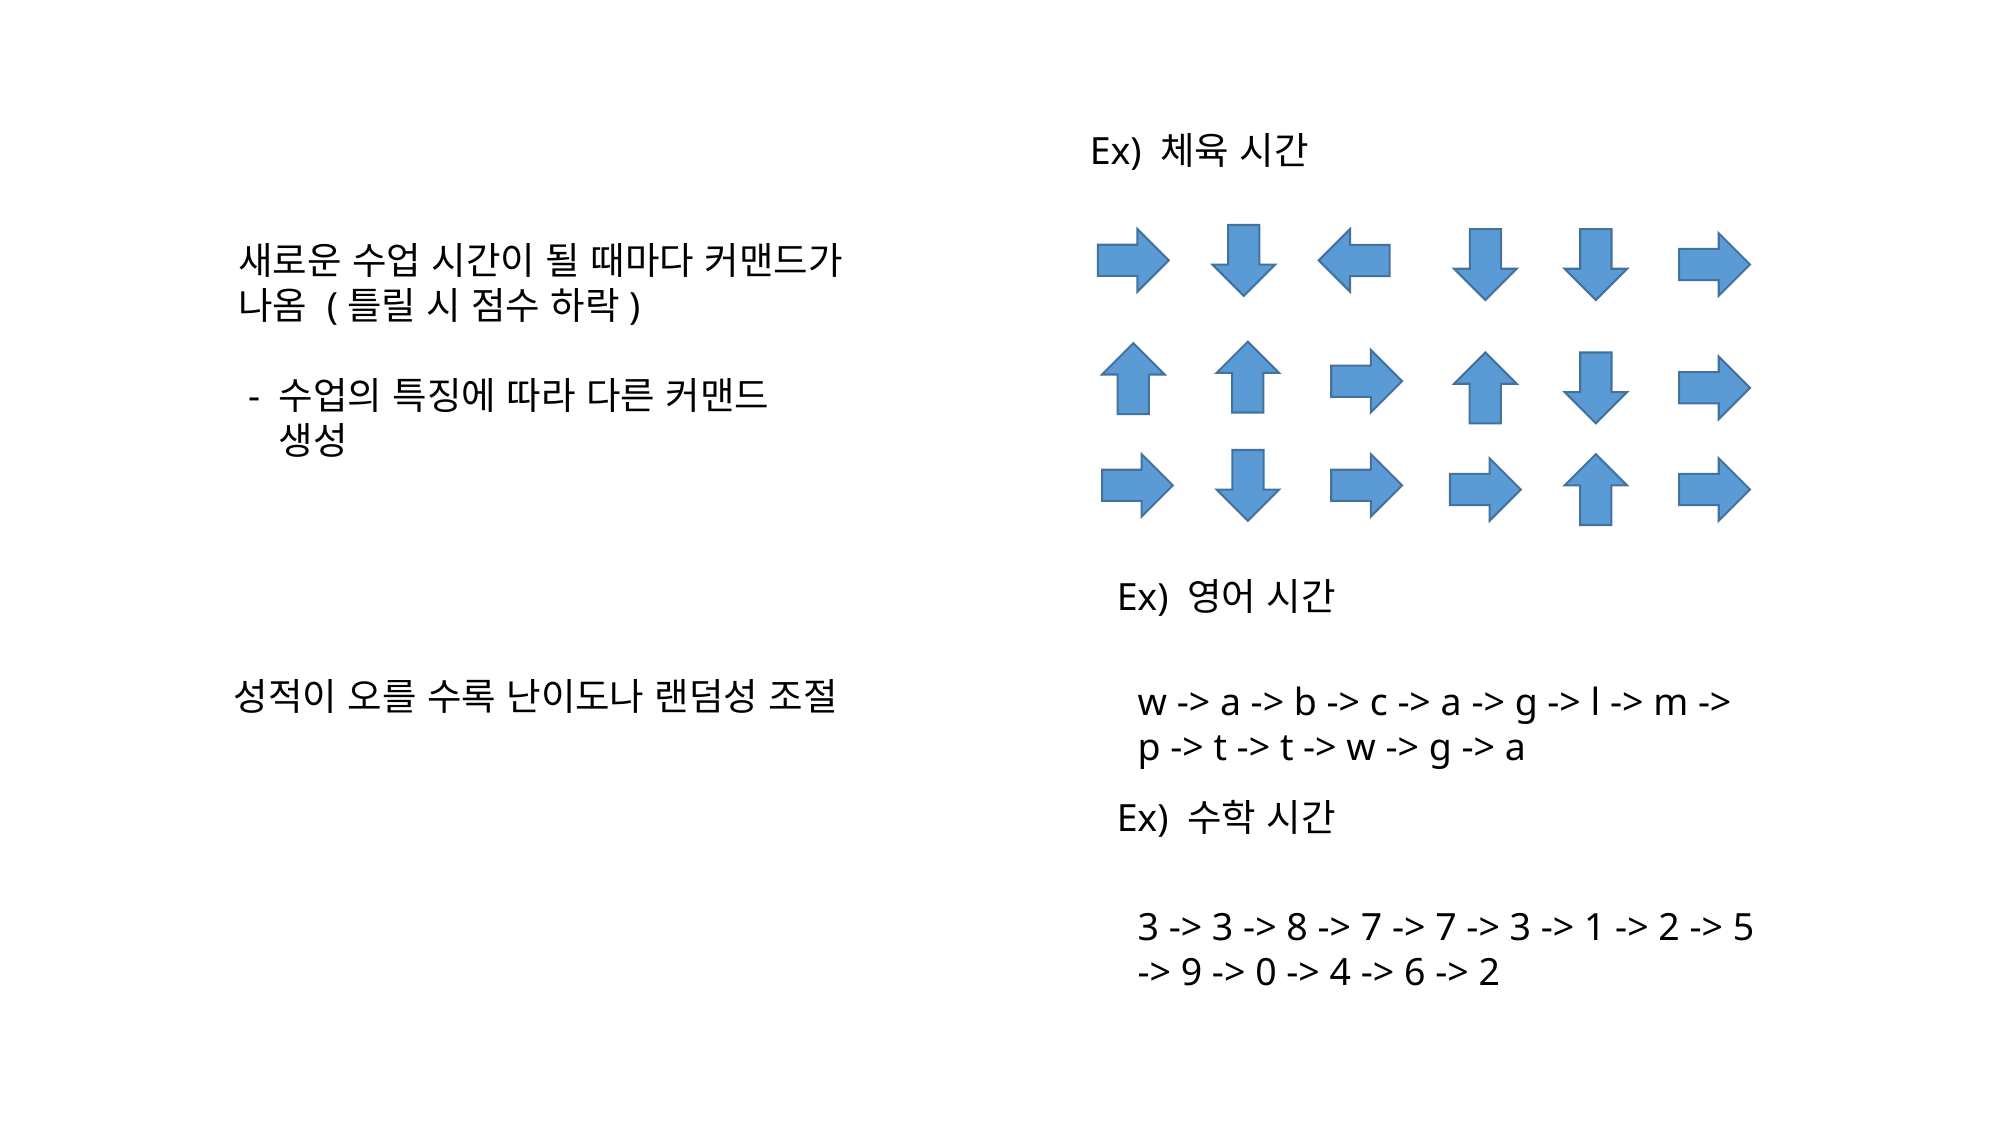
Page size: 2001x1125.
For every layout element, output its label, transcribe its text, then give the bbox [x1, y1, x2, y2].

text_box Ex) 영어 시간 [1102, 565, 1429, 626]
text_box [1096, 226, 1171, 295]
text_box [1448, 455, 1523, 524]
text_box [1562, 228, 1630, 302]
text_box [1330, 347, 1404, 415]
text_box [1451, 228, 1520, 302]
text_box 3 -> 3 -> 8 -> 7 -> 7 -> 3 -> 1 -> 2 -> 5 -> 9 -> 0 -> 4 -> 6 -> 2 [1122, 896, 1777, 1001]
text_box [1562, 452, 1630, 527]
text_box [1101, 451, 1175, 520]
text_box [1214, 340, 1282, 414]
text_box [1214, 448, 1282, 523]
text_box [1678, 230, 1752, 299]
text_box [1099, 341, 1168, 416]
text_box [1562, 351, 1630, 425]
text_box [1317, 226, 1391, 295]
text_box 성적이 오를 수록 난이도나 랜덤성 조절 [218, 665, 873, 725]
text_box [1678, 354, 1752, 422]
text_box Ex) 수학 시간 [1102, 786, 1429, 847]
text_box [1678, 455, 1752, 524]
text_box [1451, 351, 1520, 425]
text_box [1210, 223, 1278, 298]
text_box [1330, 451, 1404, 520]
text_box 새로운 수업 시간이 될 때마다 커맨드가 나옴 (틀릴 시 점수 하락) - 수업의 특징에 따라 다른 커맨드 생성 [223, 229, 878, 469]
text_box Ex) 체육 시간 [1075, 119, 1402, 180]
text_box w -> a -> b -> c -> a -> g -> l -> m -> p -> t -> t -> w -> g -> a [1122, 670, 1777, 776]
